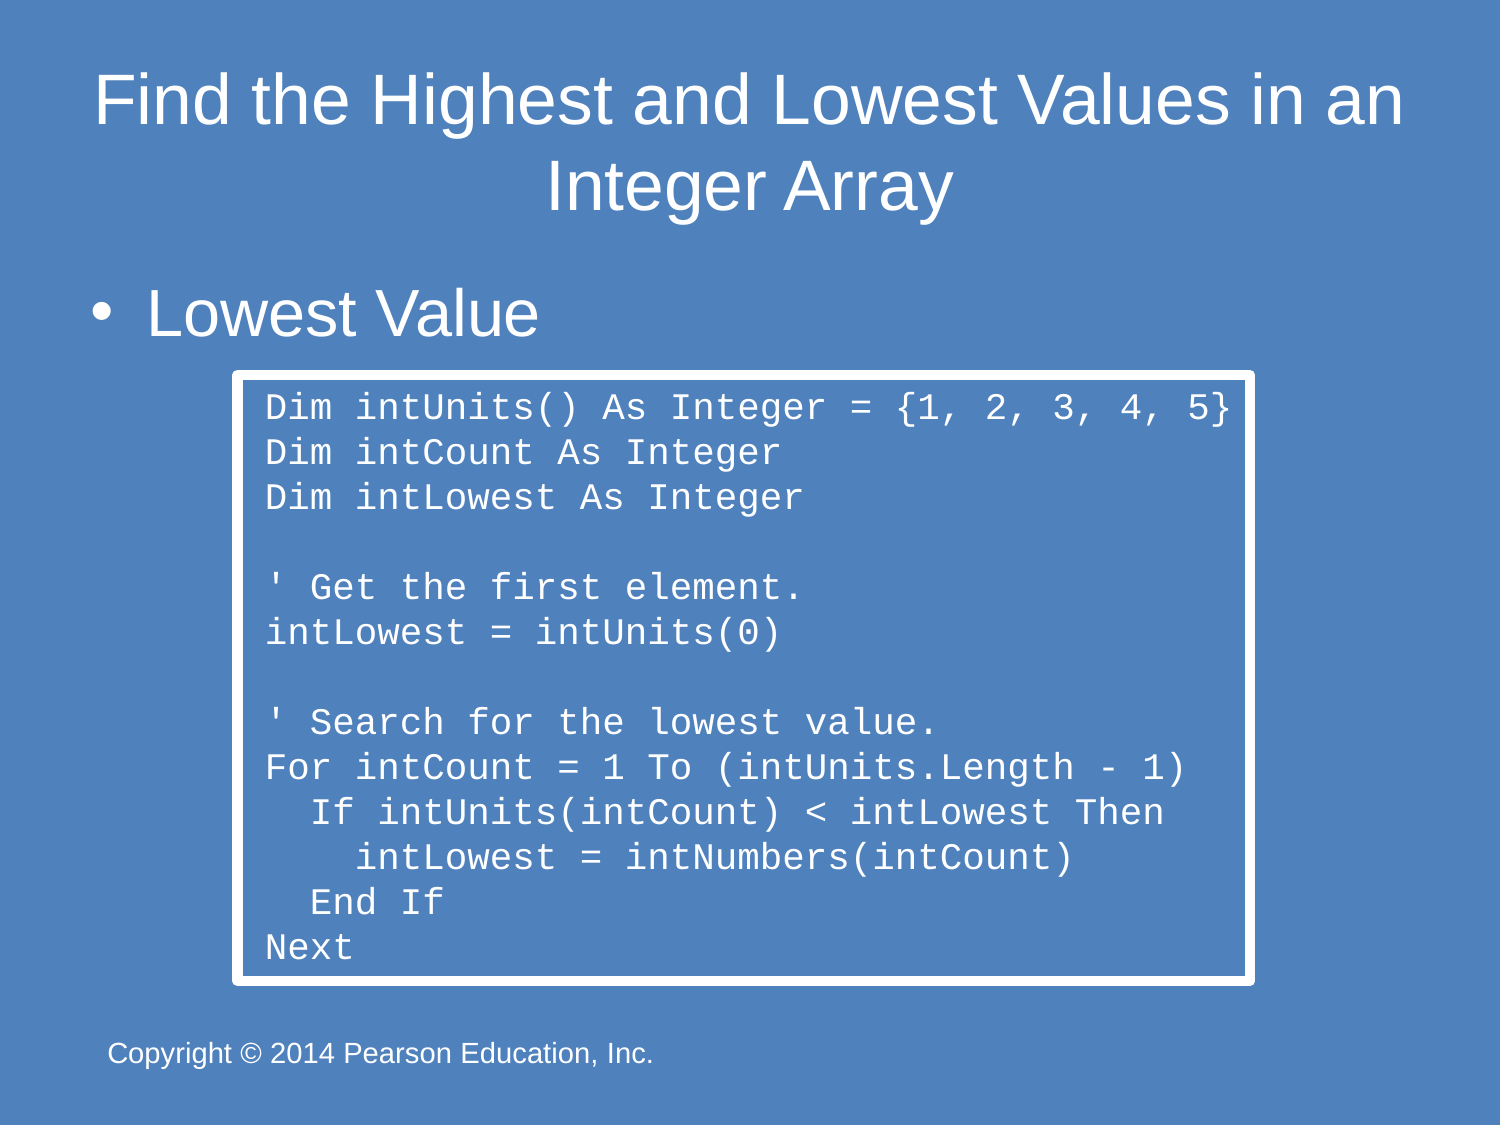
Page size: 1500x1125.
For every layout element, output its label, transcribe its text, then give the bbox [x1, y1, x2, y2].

list Lowest Value [75, 262, 1425, 1005]
text_box [235, 373, 1252, 983]
title Find the Highest and Lowest Values in an Integer Array [75, 45, 1425, 233]
